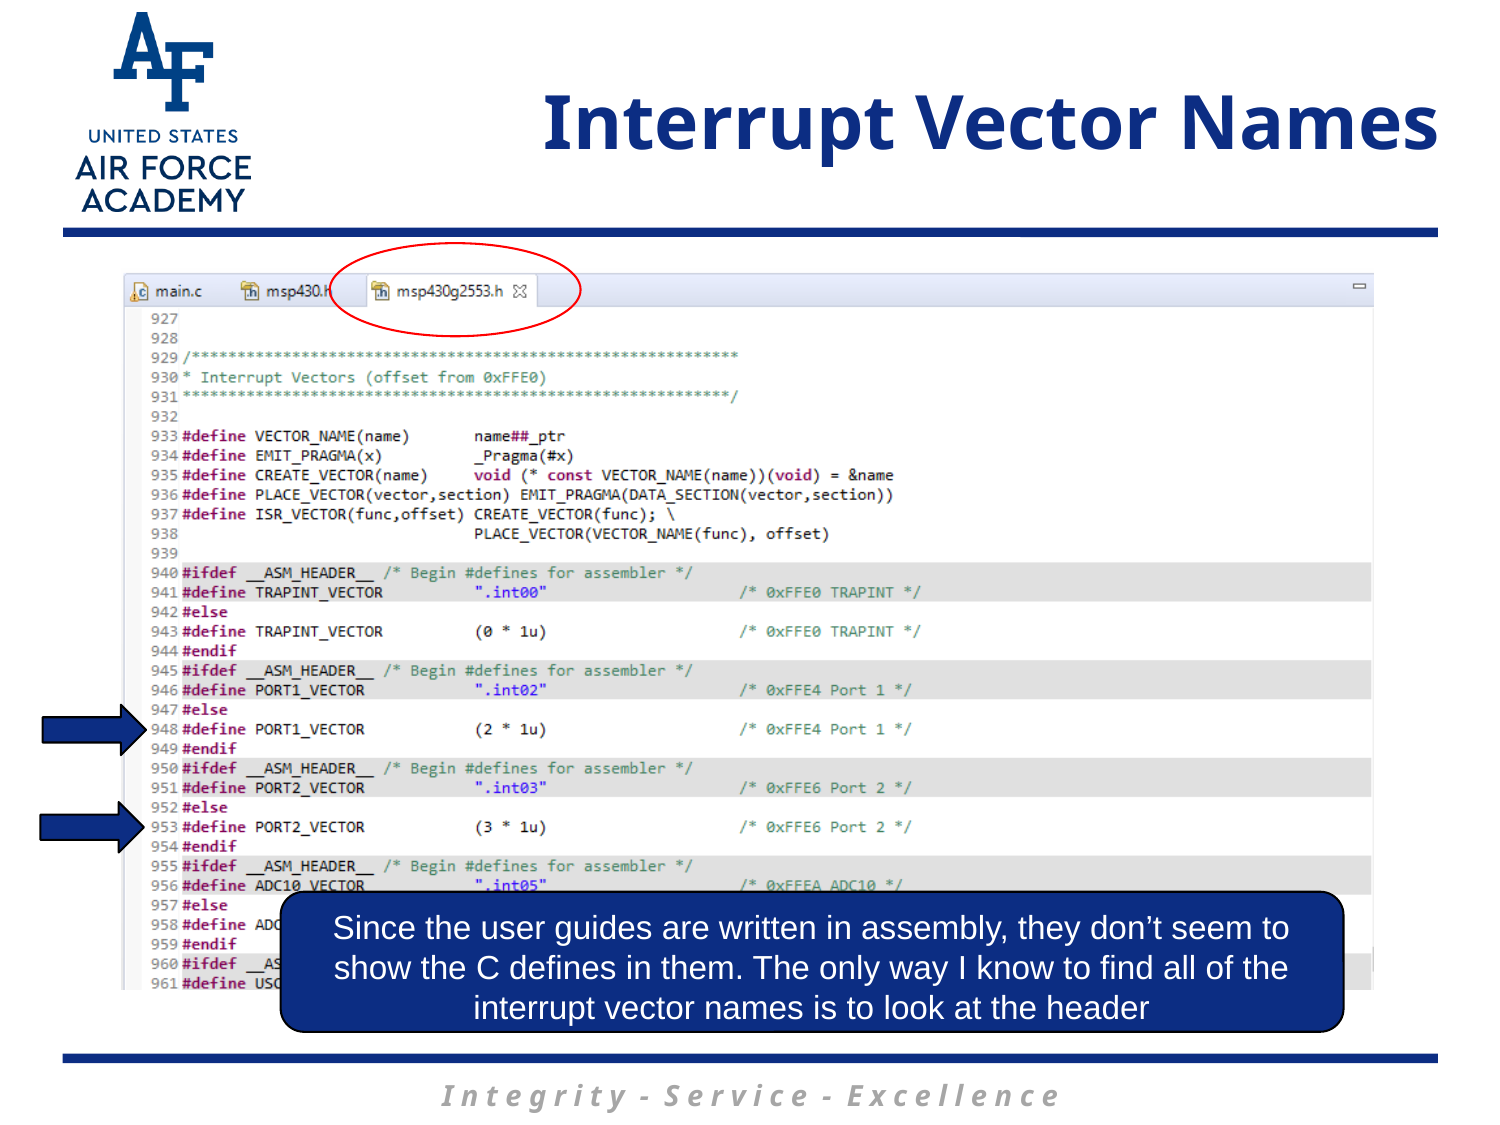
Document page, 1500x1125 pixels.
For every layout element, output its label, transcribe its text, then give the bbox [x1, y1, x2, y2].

text_box [347, 243, 564, 266]
picture [75, 12, 251, 212]
text_box [42, 717, 116, 743]
text_box Since the user guides are written in assembly, they don’t seem to show the C defines in them. The only way I know to find all of the interrupt vector names is to look at the header [280, 998, 1344, 1032]
text_box [40, 814, 116, 840]
title Interrupt Vector Names [299, 29, 1456, 211]
picture [121, 267, 1374, 990]
